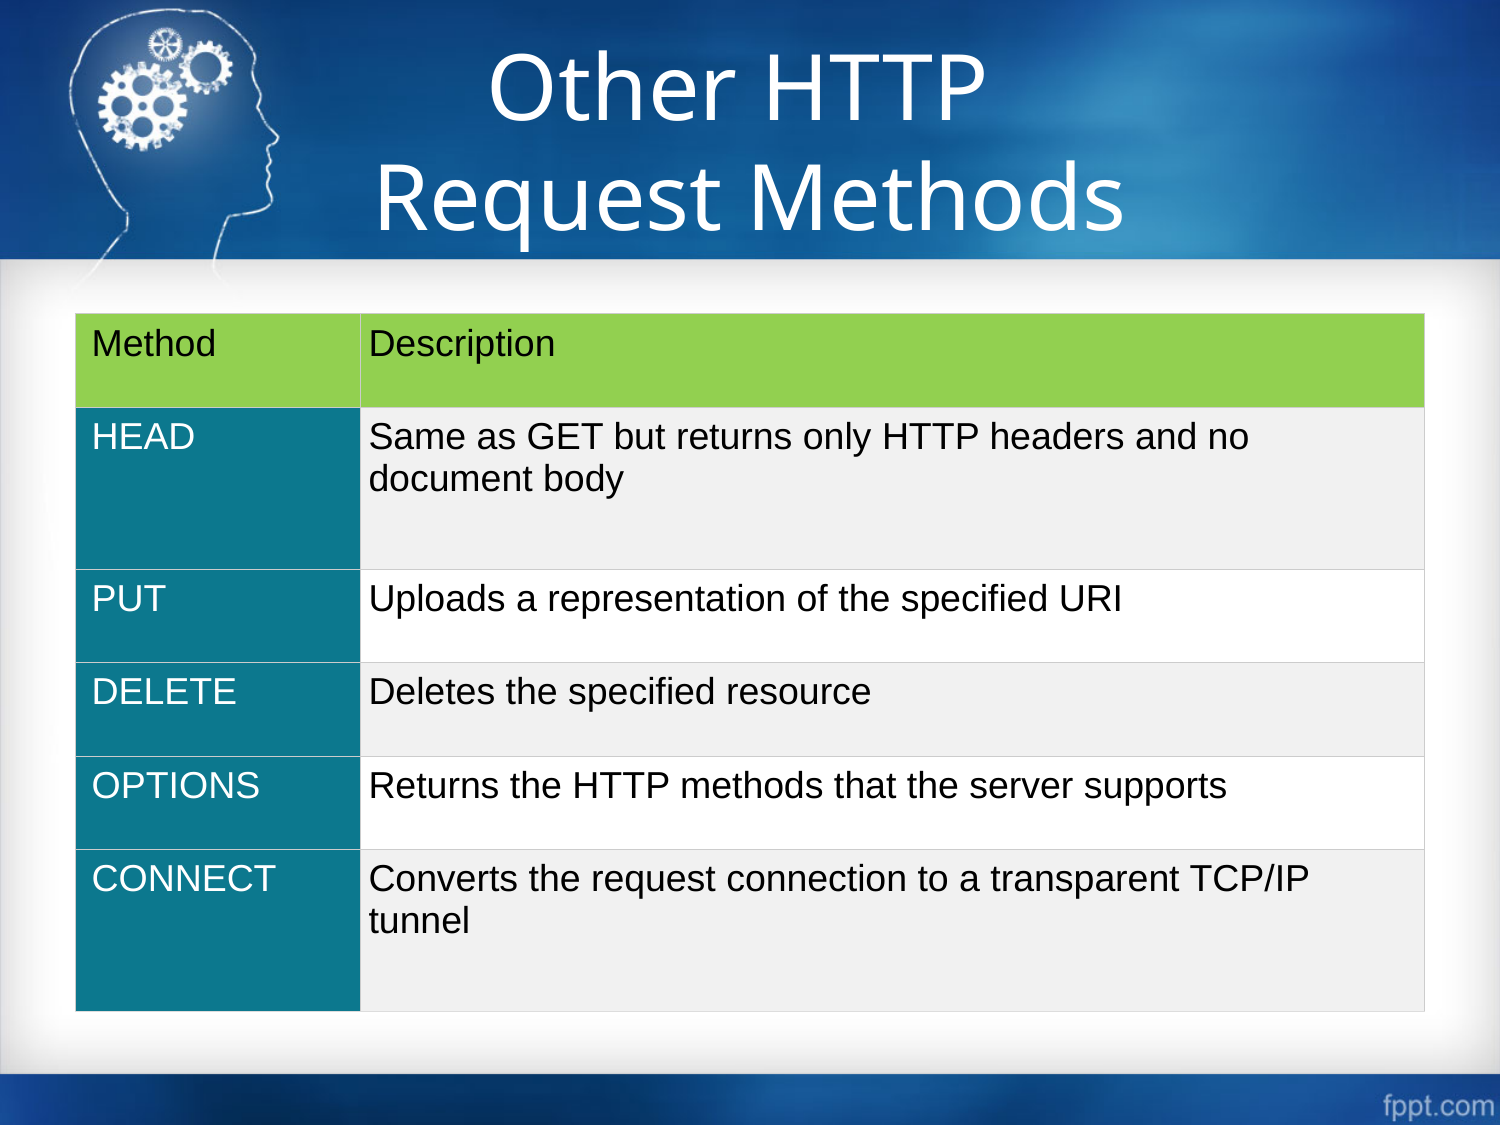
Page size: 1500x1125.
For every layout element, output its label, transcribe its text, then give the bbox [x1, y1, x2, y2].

table_cell PUT [76, 570, 360, 662]
table_cell DELETE [76, 663, 360, 756]
table_header Method [76, 314, 360, 407]
table_cell Deletes the specified resource [361, 663, 1424, 756]
table_cell Same as GET but returns only HTTP headers and no document body [361, 408, 1424, 569]
table_cell Returns the HTTP methods that the server supports [361, 757, 1424, 849]
title Other HTTP Request Methods [75, 45, 1425, 233]
table_cell Converts the request connection to a transparent TCP/IP tunnel [361, 850, 1424, 1011]
table_header Description [361, 314, 1424, 407]
table_cell OPTIONS [76, 757, 360, 849]
table_cell HEAD [76, 408, 360, 569]
table_cell CONNECT [76, 850, 360, 1011]
table_cell Uploads a representation of the specified URI [361, 570, 1424, 662]
picture [0, 0, 1500, 1125]
